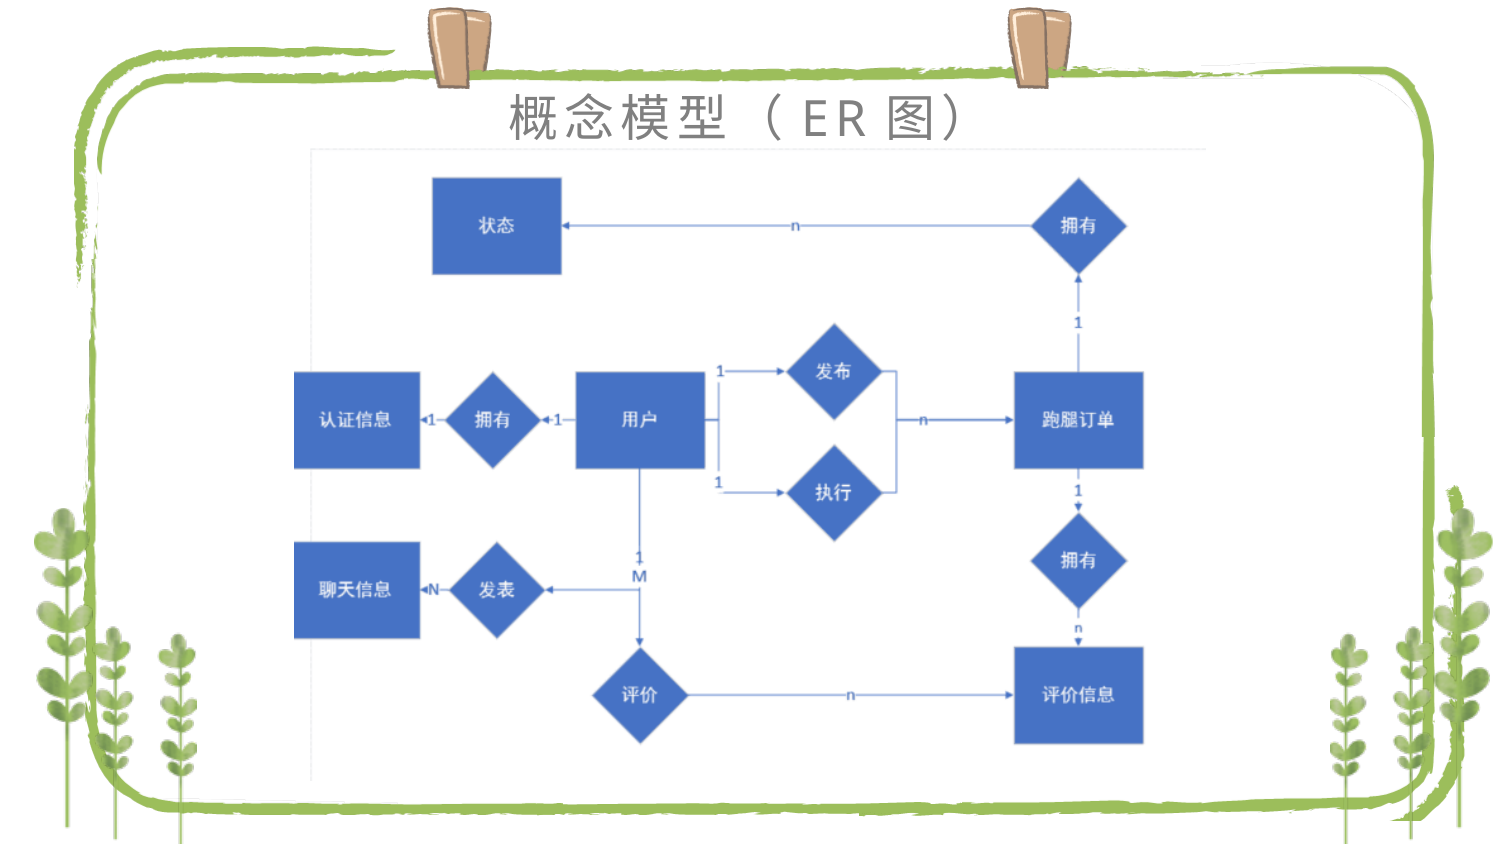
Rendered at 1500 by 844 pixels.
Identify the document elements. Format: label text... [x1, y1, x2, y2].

text_box 概念模型（ER图） [407, 79, 1093, 141]
picture [34, 7, 1493, 844]
